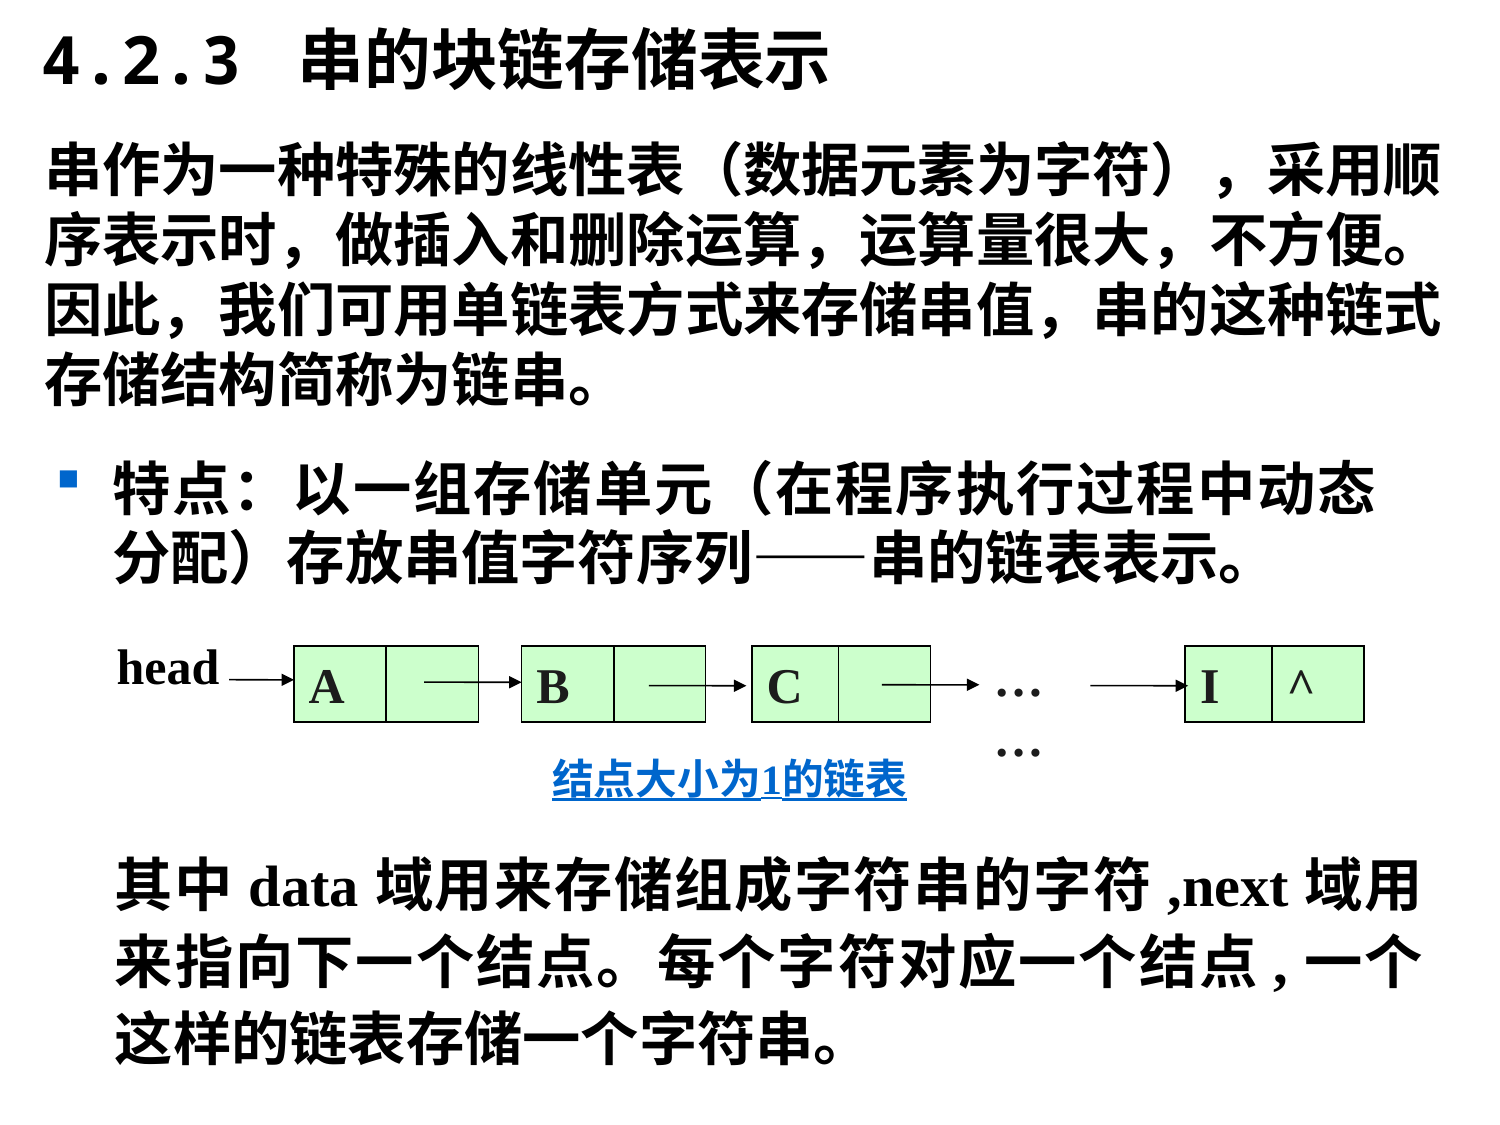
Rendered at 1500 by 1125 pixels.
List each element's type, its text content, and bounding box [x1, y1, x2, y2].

text_box 其中data域用来存储组成字符串的字符,next域用来指向下一个结点。每个字符对应一个结点,一个这样的链表存储一个字符串。 [100, 834, 1438, 1080]
text_box 4.2.3 串的块链存储表示 [26, 10, 847, 105]
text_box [76, 627, 1365, 723]
text_box 串作为一种特殊的线性表（数据元素为字符），采用顺序表示时，做插入和删除运算，运算量很大，不方便。因此，我们可用单链表方式来存储串值，串的这种链式存储结构简称为链串。 [29, 125, 1465, 421]
text_box 结点大小为1的链表 [537, 745, 938, 821]
text_box 特点：以一组存储单元（在程序执行过程中动态分配）存放串值字符序列——串的链表表示。 [41, 444, 1392, 622]
